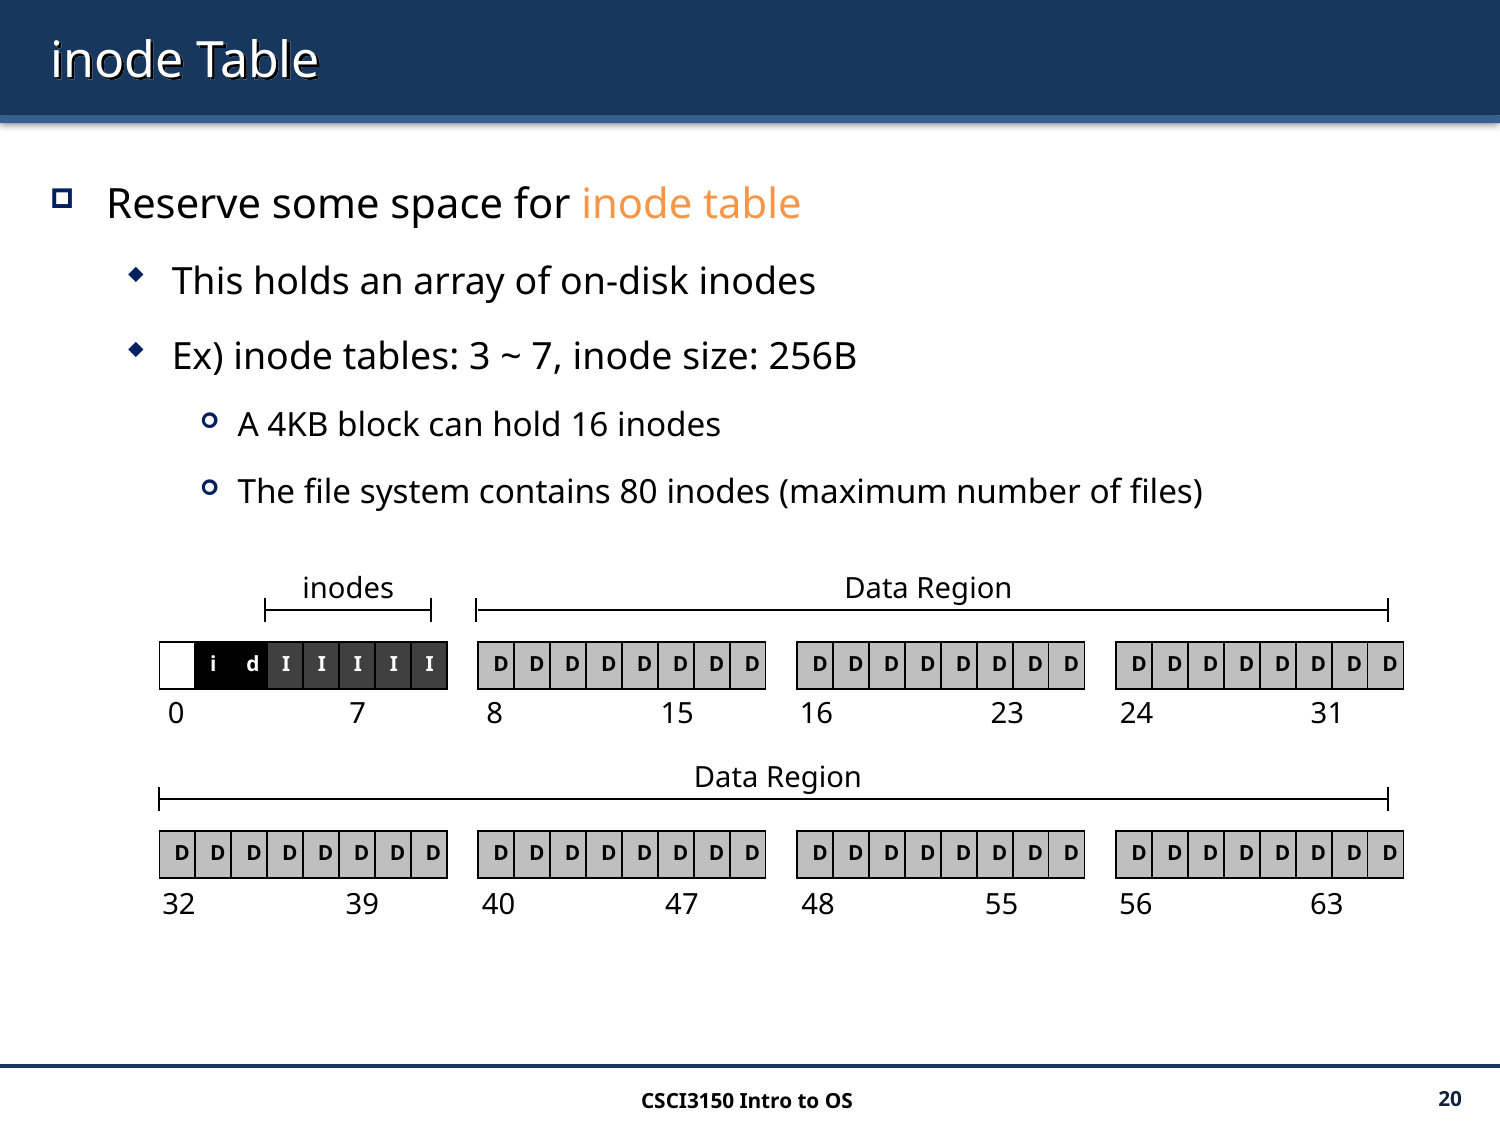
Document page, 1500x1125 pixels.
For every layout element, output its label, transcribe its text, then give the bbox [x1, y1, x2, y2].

table_header i [196, 643, 230, 686]
text_box inodes [287, 562, 415, 609]
table_header D [479, 643, 513, 686]
table_header D [1297, 832, 1331, 877]
table_header D [232, 832, 266, 877]
text_box 8 15 [471, 686, 768, 737]
table_header D [731, 832, 765, 877]
list Reserve some space for inode table This holds an array of on-disk inodes Ex) inode tables: 3 ~ 7, inode size: 256B A 4KB block can hold 16 inodes The file system contains 80 inodes (maximum number of files) [34, 144, 1477, 1048]
table_header D [978, 832, 1012, 877]
table_header D [798, 832, 832, 877]
table_header d [232, 643, 266, 686]
text_box 48 55 [786, 878, 1096, 928]
table_header D [551, 832, 585, 877]
table_header I [412, 643, 446, 686]
table_header D [906, 832, 940, 877]
table_header D [1153, 643, 1187, 686]
table_header I [268, 643, 302, 686]
table_header D [1189, 832, 1223, 877]
table_header D [1189, 643, 1223, 686]
table_header D [304, 832, 338, 877]
table_header D [942, 832, 976, 877]
table_header [160, 643, 194, 686]
table_header D [659, 643, 693, 686]
text_box 40 47 [467, 878, 766, 928]
table_cell [160, 800, 1387, 808]
table_header D [1014, 643, 1048, 686]
text_box 0 7 [153, 686, 449, 737]
text_box 24 31 [1105, 686, 1416, 737]
table_header D [1333, 643, 1367, 686]
table_header D [798, 643, 832, 686]
table_header D [1049, 832, 1084, 877]
table_header D [1368, 832, 1403, 877]
table_header D [587, 832, 621, 877]
table_header D [196, 832, 230, 877]
table_header D [160, 832, 194, 877]
table_header D [1368, 643, 1403, 686]
table_header D [623, 832, 657, 877]
table_header D [587, 643, 621, 686]
table_header I [340, 643, 374, 686]
table_header D [1049, 643, 1084, 686]
table_header D [268, 832, 302, 877]
table_header D [1225, 643, 1259, 686]
table_header D [1225, 832, 1259, 877]
table_header D [659, 832, 693, 877]
table_header D [515, 643, 549, 686]
table_header D [376, 832, 410, 877]
table_header D [1297, 643, 1331, 686]
slide_number 20 [1306, 1081, 1483, 1118]
table_cell [477, 611, 1387, 619]
table_header D [340, 832, 374, 877]
table_header D [479, 832, 513, 877]
table_header D [1014, 832, 1048, 877]
table_header D [906, 643, 940, 686]
table_header D [515, 832, 549, 877]
table_header D [978, 643, 1012, 686]
table_header D [870, 643, 904, 686]
table_header D [834, 832, 868, 877]
table_header D [1261, 643, 1295, 686]
table_header D [695, 643, 729, 686]
table_header D [623, 643, 657, 686]
table_header D [870, 832, 904, 877]
table_header I [376, 643, 410, 686]
table_header D [834, 643, 868, 686]
table_header D [695, 832, 729, 877]
text_box Data Region [829, 562, 1034, 609]
text_box 56 63 [1104, 878, 1416, 928]
table_header D [1333, 832, 1367, 877]
table_header D [1153, 832, 1187, 877]
table_header D [551, 643, 585, 686]
table_header D [731, 643, 765, 686]
table_header D [412, 832, 446, 877]
text_box 16 23 [785, 686, 1095, 737]
table_header D [1117, 643, 1151, 686]
table_header I [304, 643, 338, 686]
table_cell [266, 611, 430, 620]
table_header D [942, 643, 976, 686]
title inode Table [34, 8, 1477, 106]
text_box 32 39 [147, 878, 452, 928]
footer CSCI3150 Intro to OS [497, 1079, 997, 1117]
table_header D [1117, 832, 1151, 877]
text_box Data Region [679, 751, 883, 798]
table_header D [1261, 832, 1295, 877]
